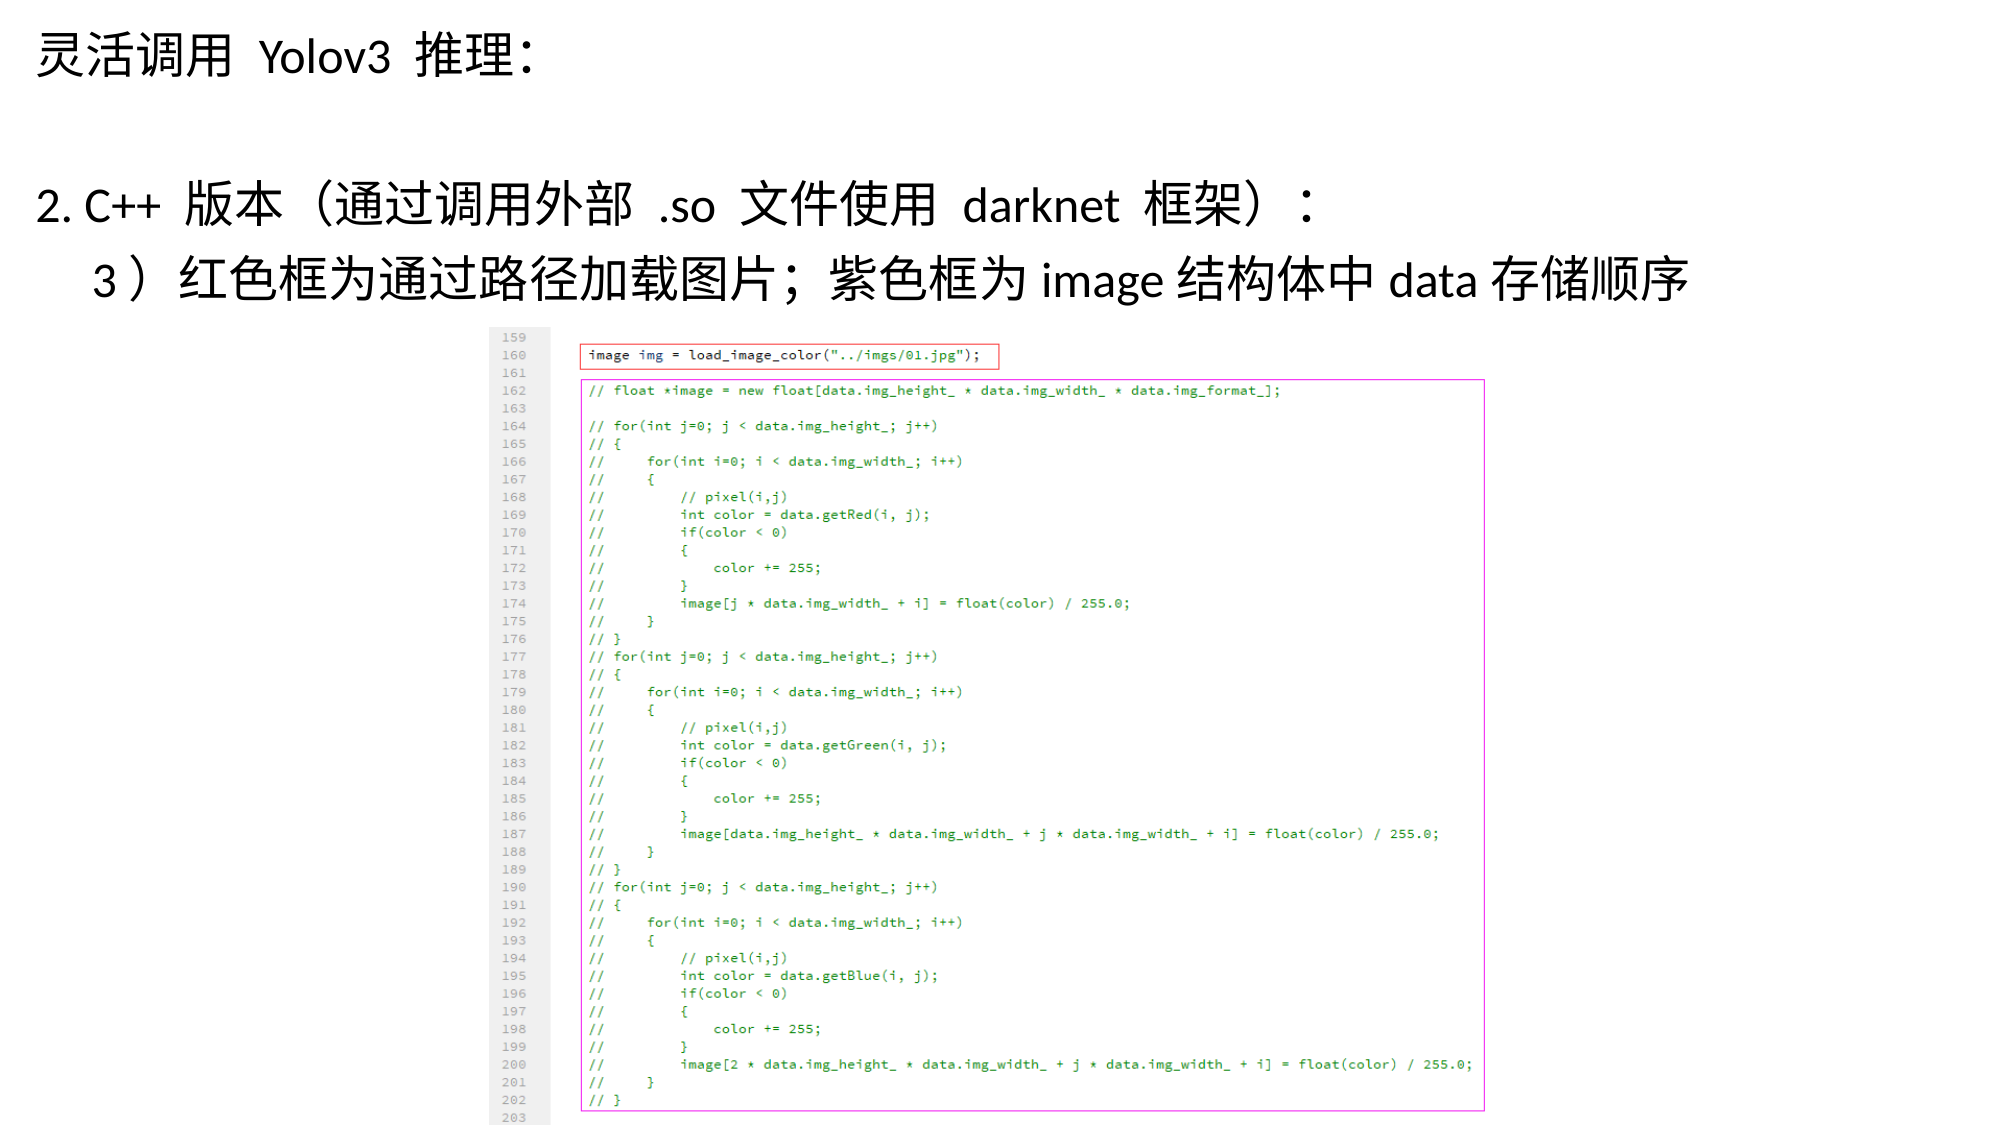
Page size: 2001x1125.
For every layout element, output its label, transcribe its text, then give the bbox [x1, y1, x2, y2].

picture [489, 327, 1511, 1125]
subtitle 灵活调用 Yolov3 推理： 2. C++ 版本（通过调用外部 .so 文件使用 darknet 框架）： 3）红色框为通过路径加载图片；紫色框为image结构体中data存储顺序 [20, 22, 1980, 1105]
